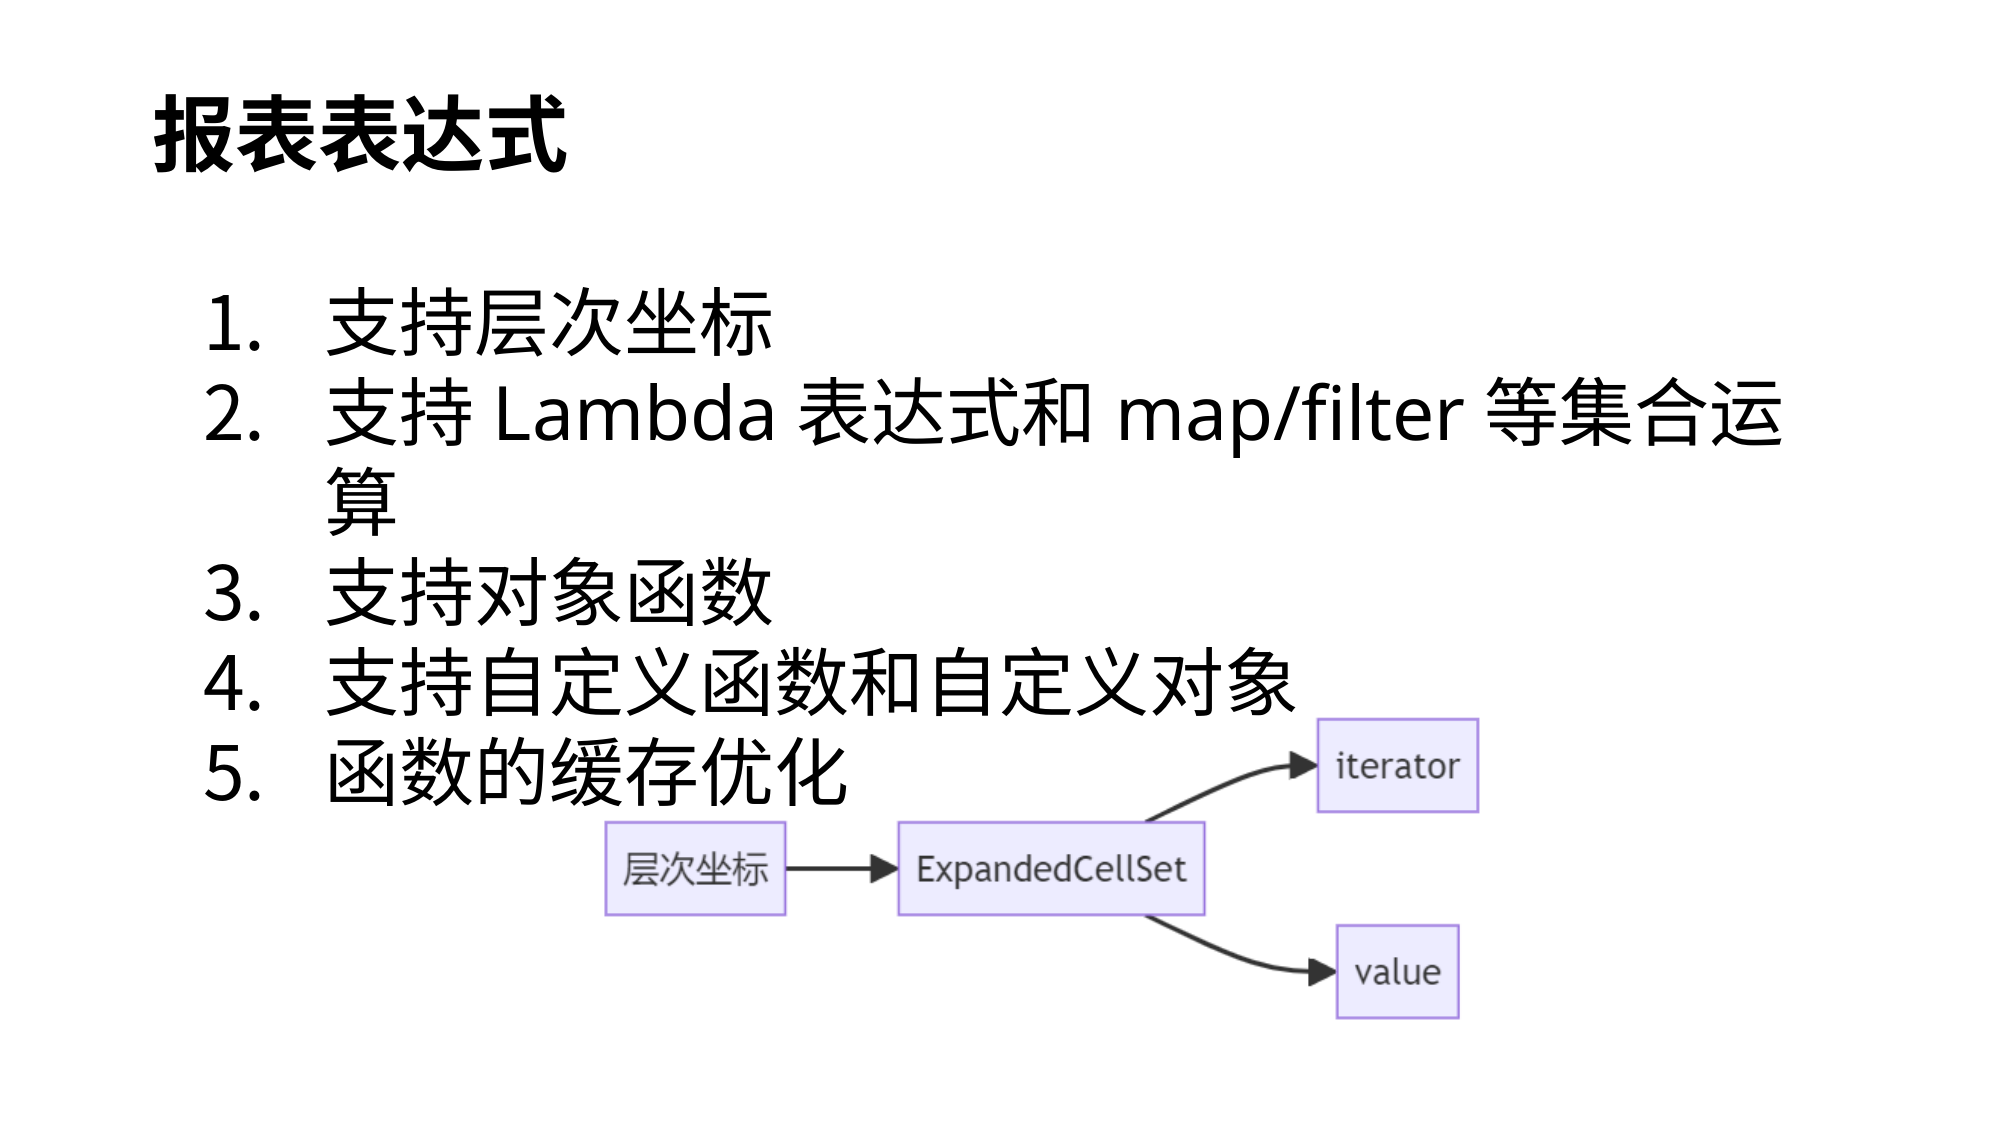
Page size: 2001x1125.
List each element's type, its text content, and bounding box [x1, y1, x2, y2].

picture [582, 665, 1519, 1047]
title 报表表达式 [137, 59, 1736, 217]
text_box 支持层次坐标 支持Lambda表达式和map/filter等集合运算 支持对象函数 支持自定义函数和自定义对象 函数的缓存优化 [188, 268, 1811, 914]
